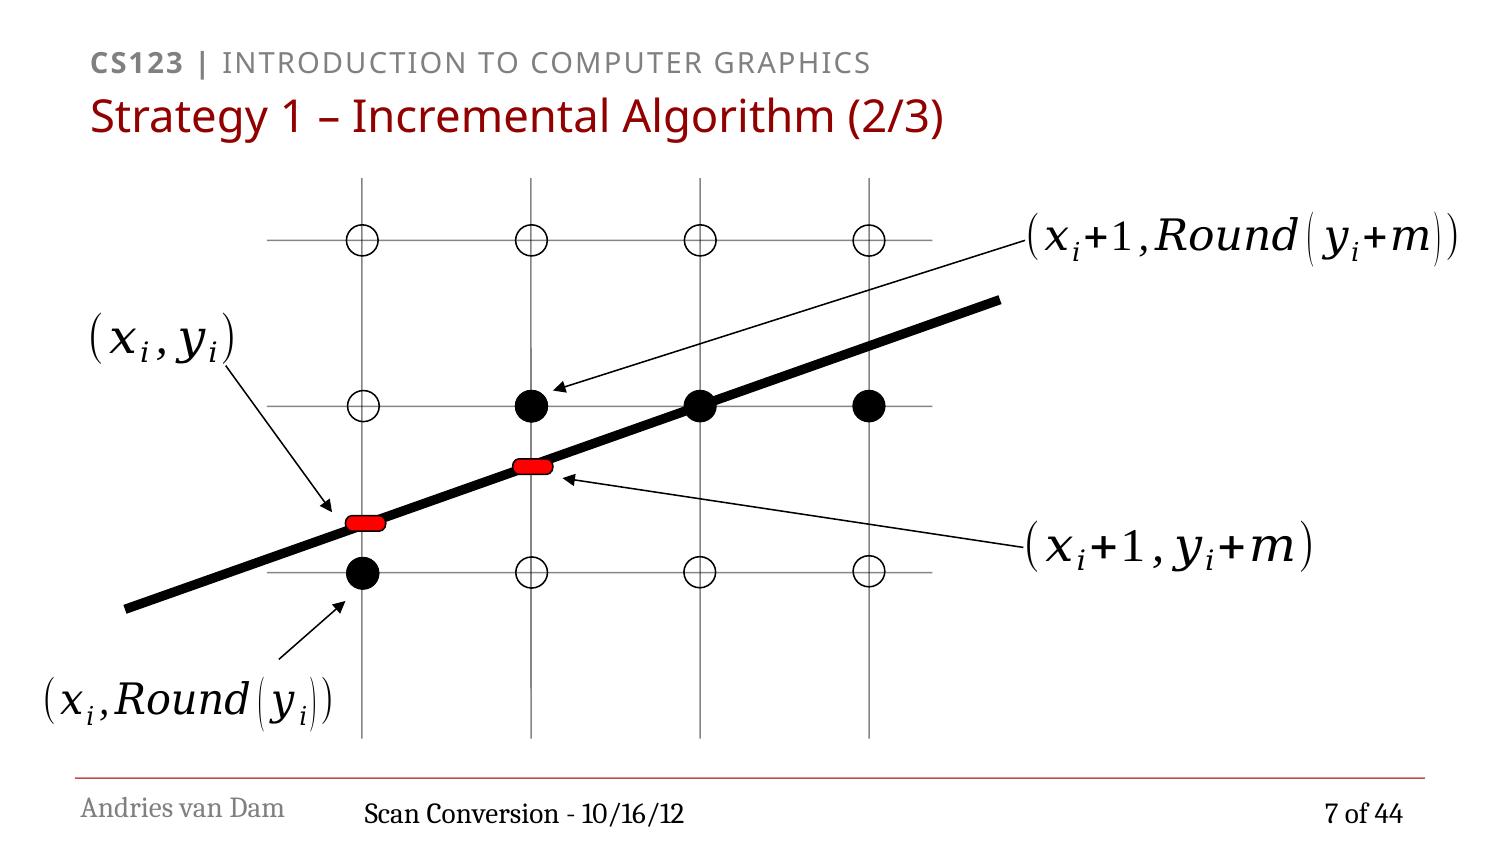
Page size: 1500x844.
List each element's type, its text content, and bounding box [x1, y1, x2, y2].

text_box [266, 177, 933, 739]
text_box [166, 112, 1367, 844]
title Strategy 1 – Incremental Algorithm (2/3) [75, 79, 1425, 149]
slide_number 7 of 44 [1367, 787, 1425, 827]
footer Scan Conversion - 10/16/12 [350, 787, 1213, 827]
